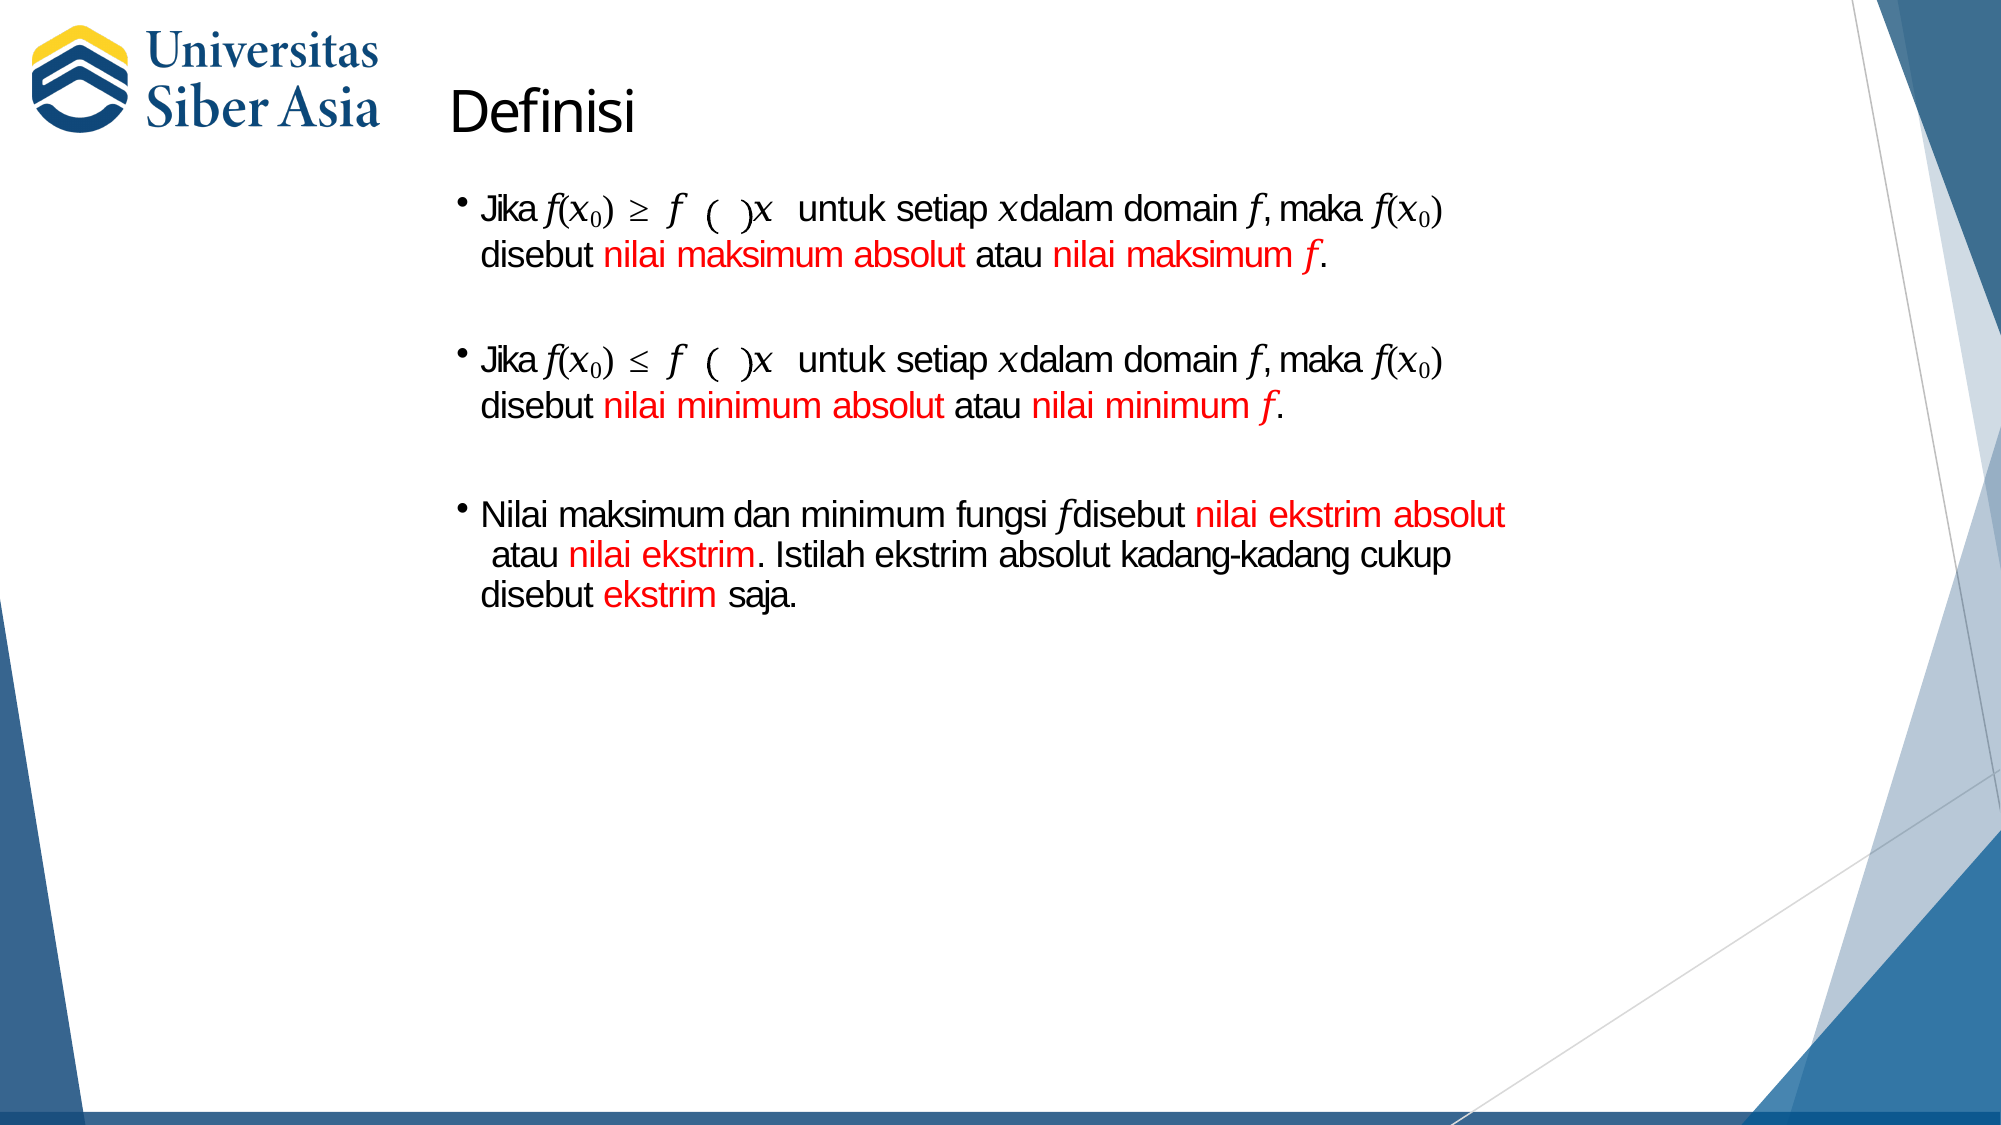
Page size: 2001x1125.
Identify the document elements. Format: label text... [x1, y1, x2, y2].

picture [32, 25, 380, 133]
title Definisi [446, 13, 1554, 203]
text_box Jika 𝑓(𝑥0) ≥ 𝑓 𝑥 untuk setiap 𝑥 dalam domain 𝑓, maka 𝑓(𝑥0) disebut nilai maksimum absolut atau nilai maksimum 𝑓. Jika 𝑓(𝑥0) ≤ 𝑓 𝑥 untuk setiap 𝑥 dalam domain 𝑓, maka 𝑓(𝑥0) disebut nilai minimum absolut atau nilai minimum 𝑓. Nilai maksimum dan minimum fungsi 𝑓 disebut nilai ekstrim absolut atau nilai ekstrim. Istilah ekstrim absolut kadang-kadang cukup disebut ekstrim saja. [447, 188, 1514, 617]
